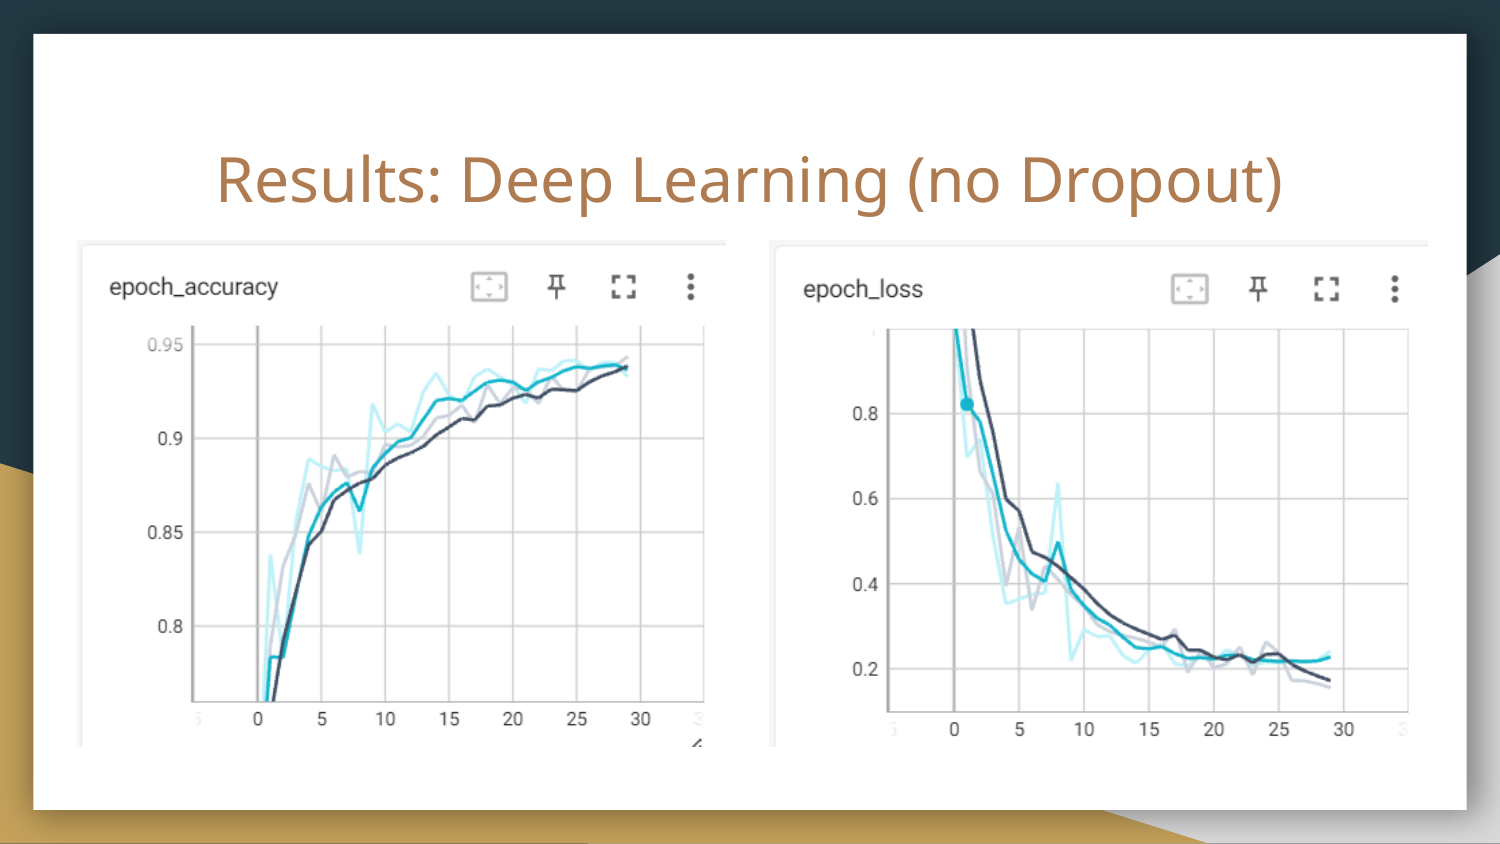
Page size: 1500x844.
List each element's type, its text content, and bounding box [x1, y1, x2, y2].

picture [77, 239, 726, 748]
picture [769, 239, 1428, 748]
title Results: Deep Learning (no Dropout) [134, 100, 1366, 258]
